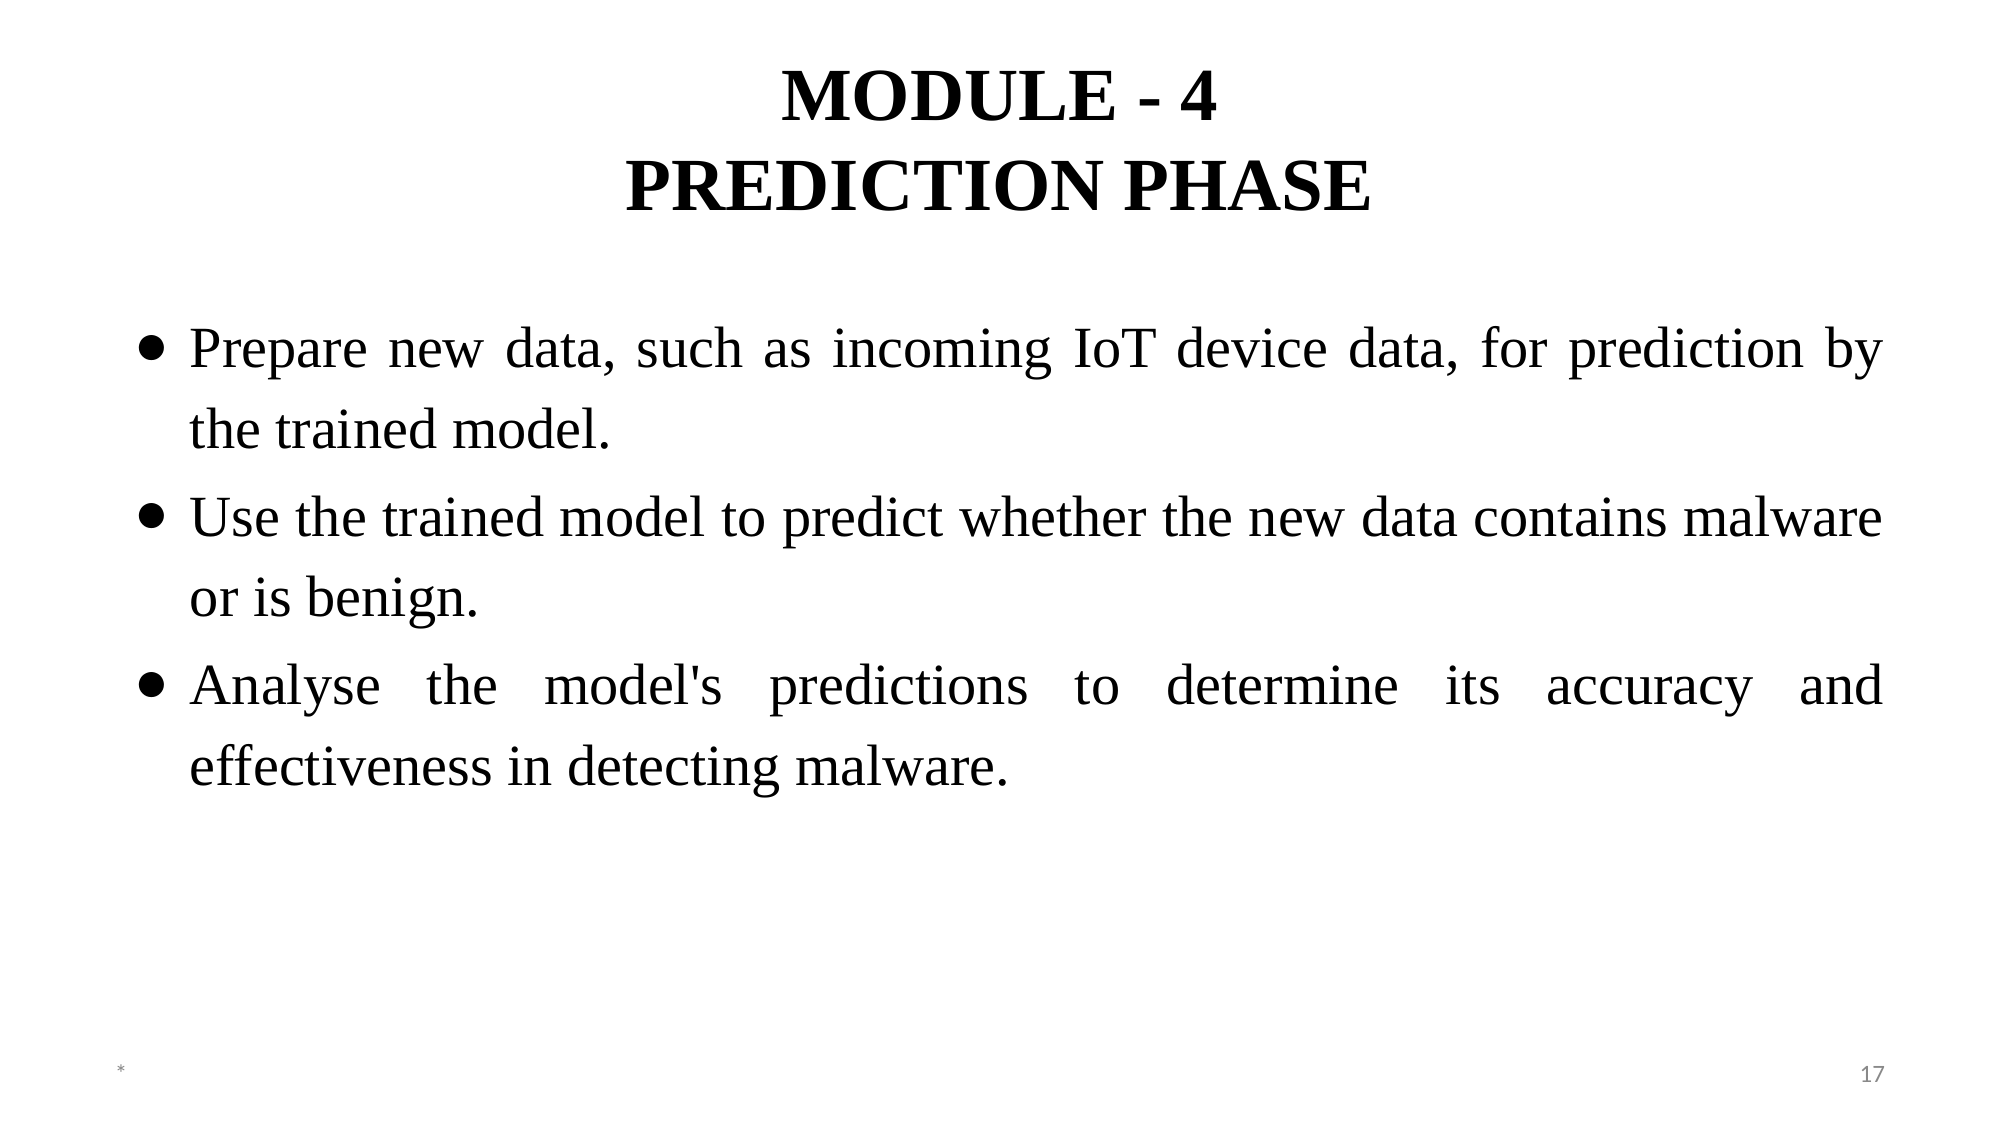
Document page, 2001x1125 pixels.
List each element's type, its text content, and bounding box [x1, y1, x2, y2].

title MODULE - 4 PREDICTION PHASE [99, 26, 1900, 244]
text_box [474, 418, 1525, 707]
slide_number 17 [1433, 1042, 1900, 1103]
list Prepare new data, such as incoming IoT device data, for prediction by the trained model. Use the trained model to predict whether the new data contains malware or is benign. Analyse the model's predictions to determine its accuracy and effectiveness in detecting malware. [99, 291, 1900, 870]
text_box * [99, 1042, 567, 1103]
